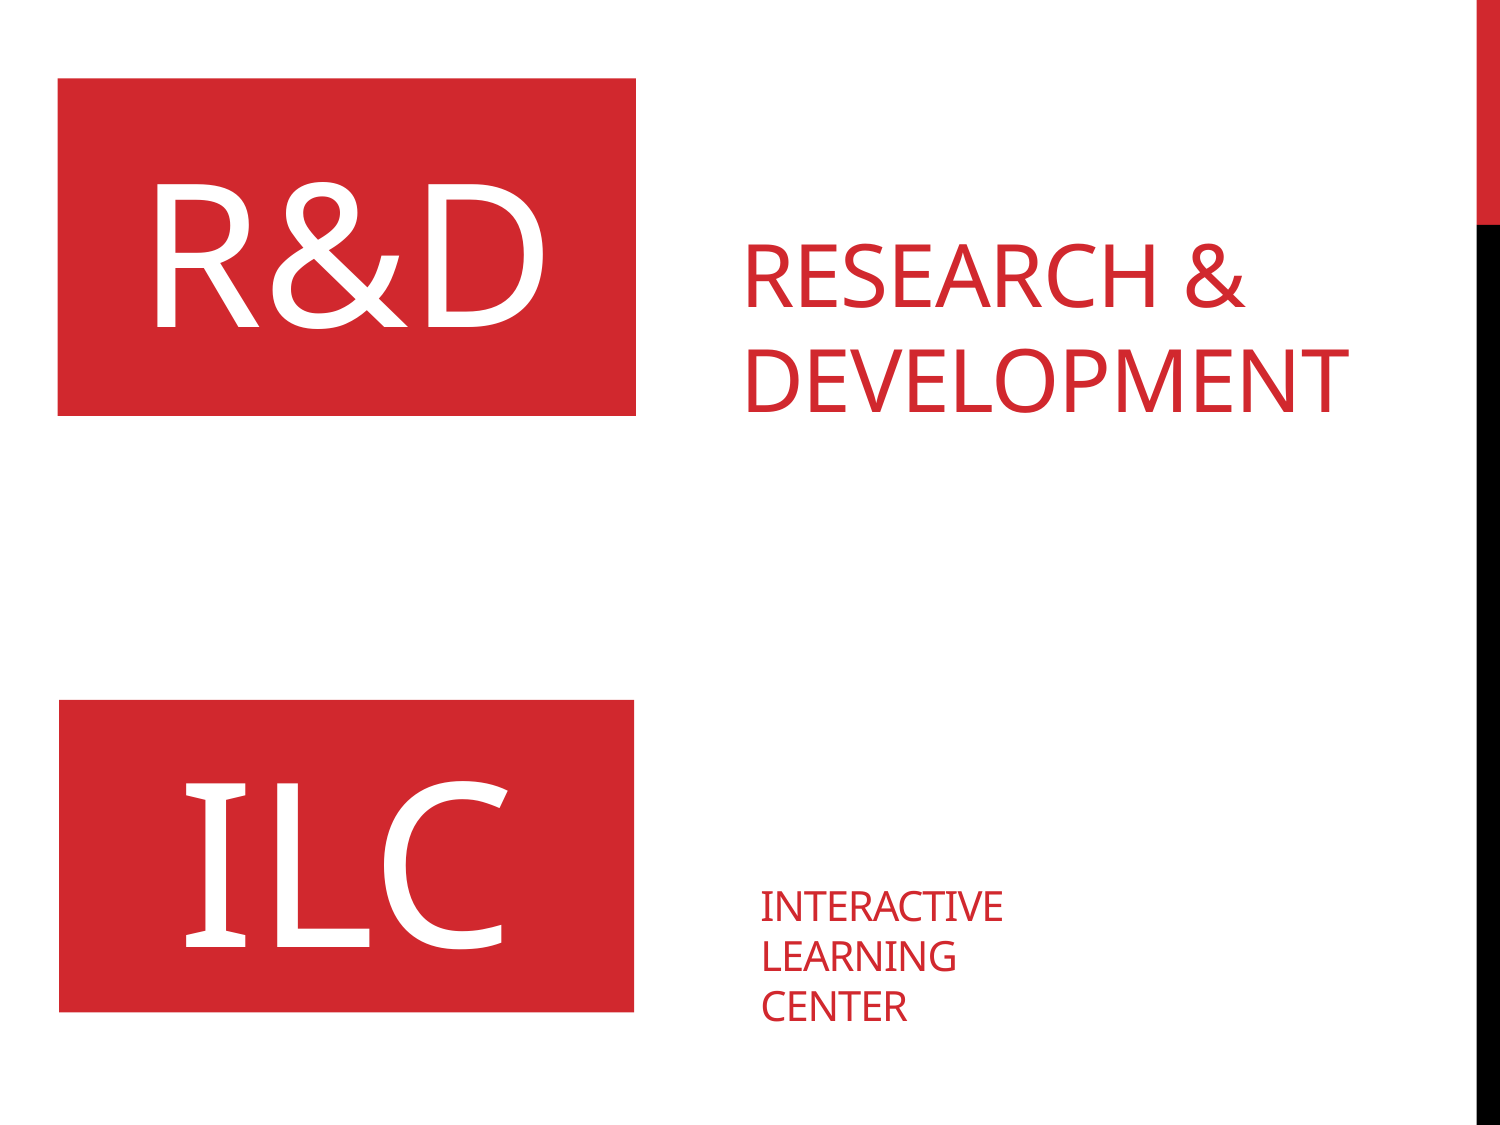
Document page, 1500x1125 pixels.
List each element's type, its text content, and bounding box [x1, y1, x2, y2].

text_box R&D [55, 76, 638, 418]
title interactive learning center [745, 762, 1433, 1038]
text_box Research & Development [724, 125, 1413, 438]
text_box ILC [57, 698, 637, 1015]
